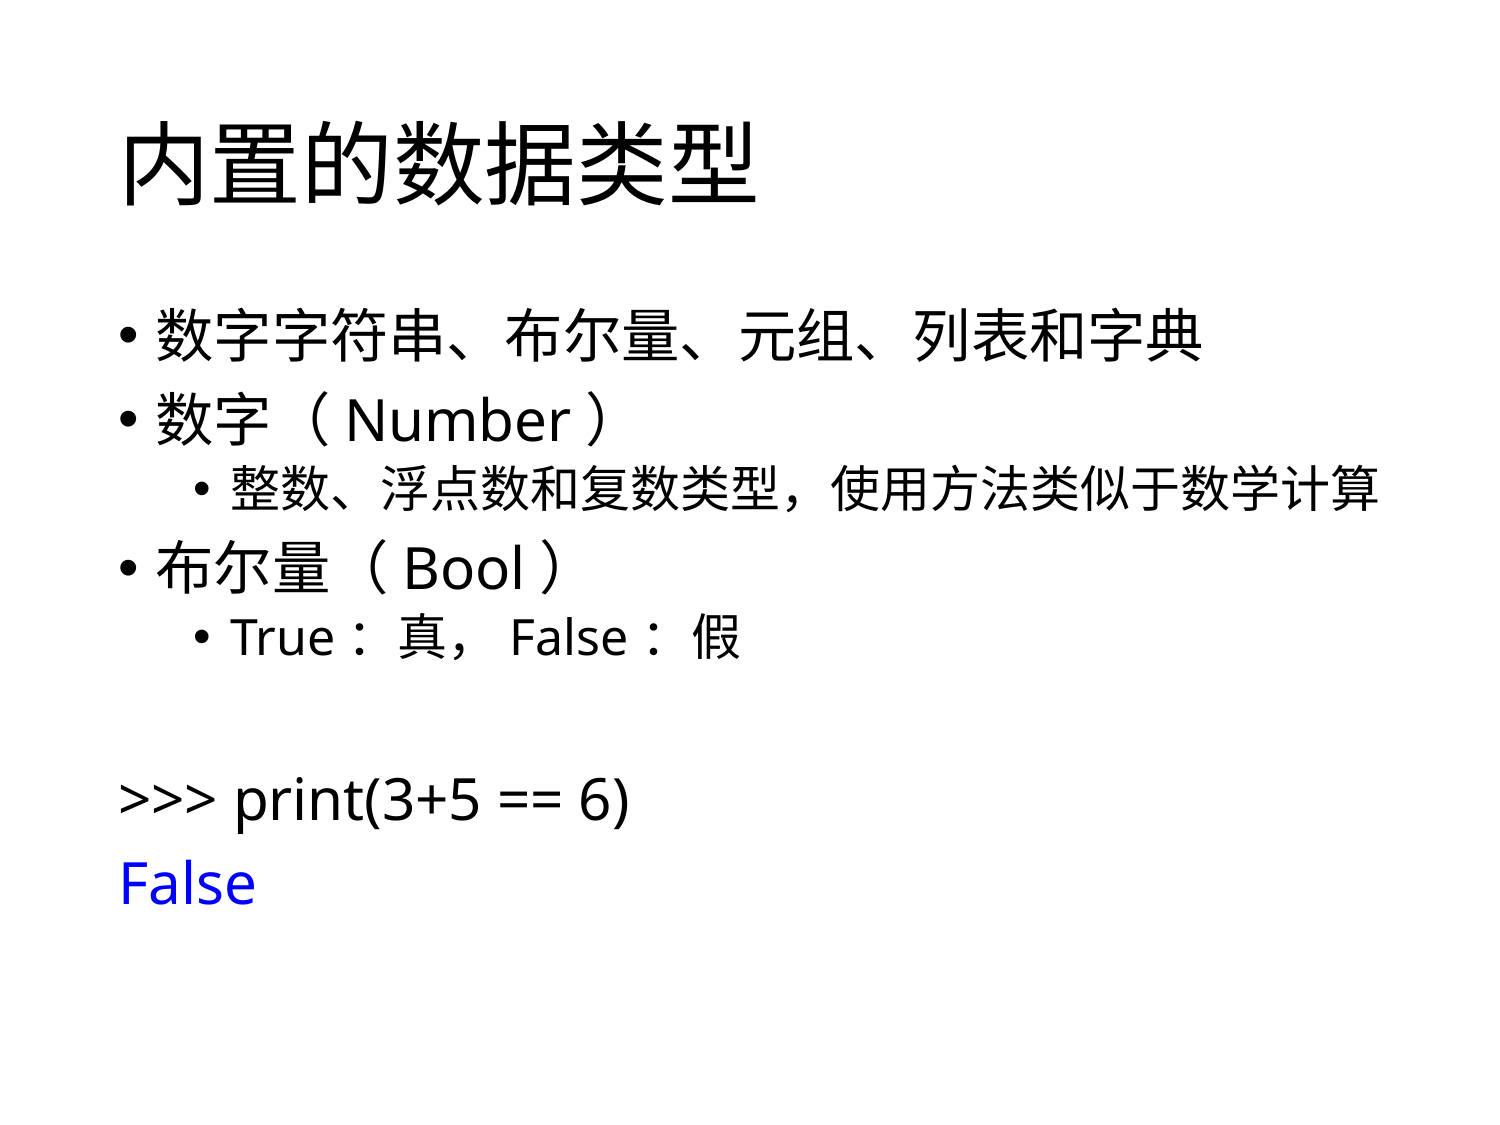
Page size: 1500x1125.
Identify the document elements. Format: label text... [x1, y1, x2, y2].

list 数字字符串、布尔量、元组、列表和字典 数字（Number） 整数、浮点数和复数类型，使用方法类似于数学计算 布尔量（Bool） True：真，False：假 >>> print(3+5 == 6) False [103, 299, 1397, 1014]
title 内置的数据类型 [103, 59, 1397, 278]
